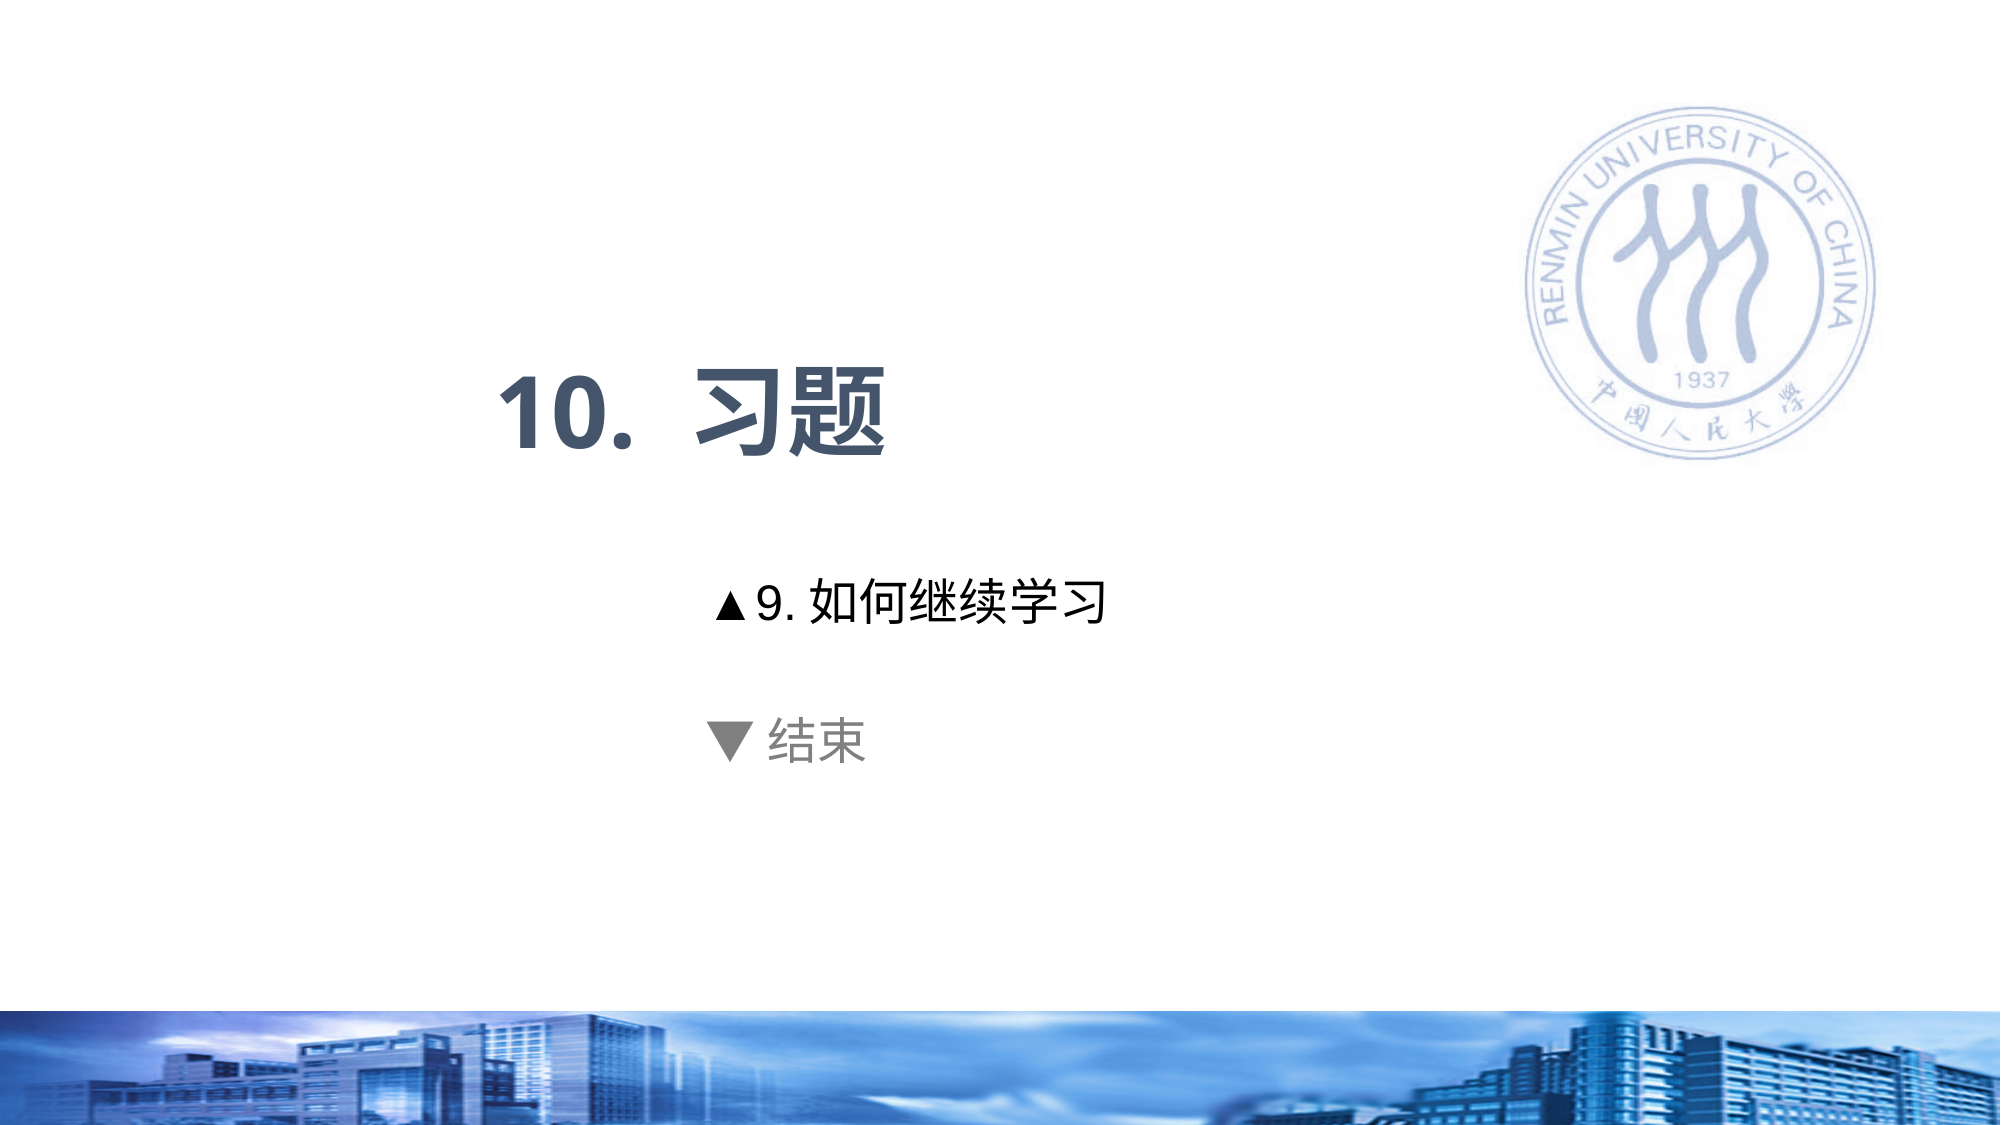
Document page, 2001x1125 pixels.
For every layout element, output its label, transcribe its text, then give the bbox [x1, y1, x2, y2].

picture [0, 1011, 2000, 1125]
title 10. 习题 [141, 314, 1241, 503]
subtitle ▲9.如何继续学习 ▼结束 [690, 562, 1518, 851]
